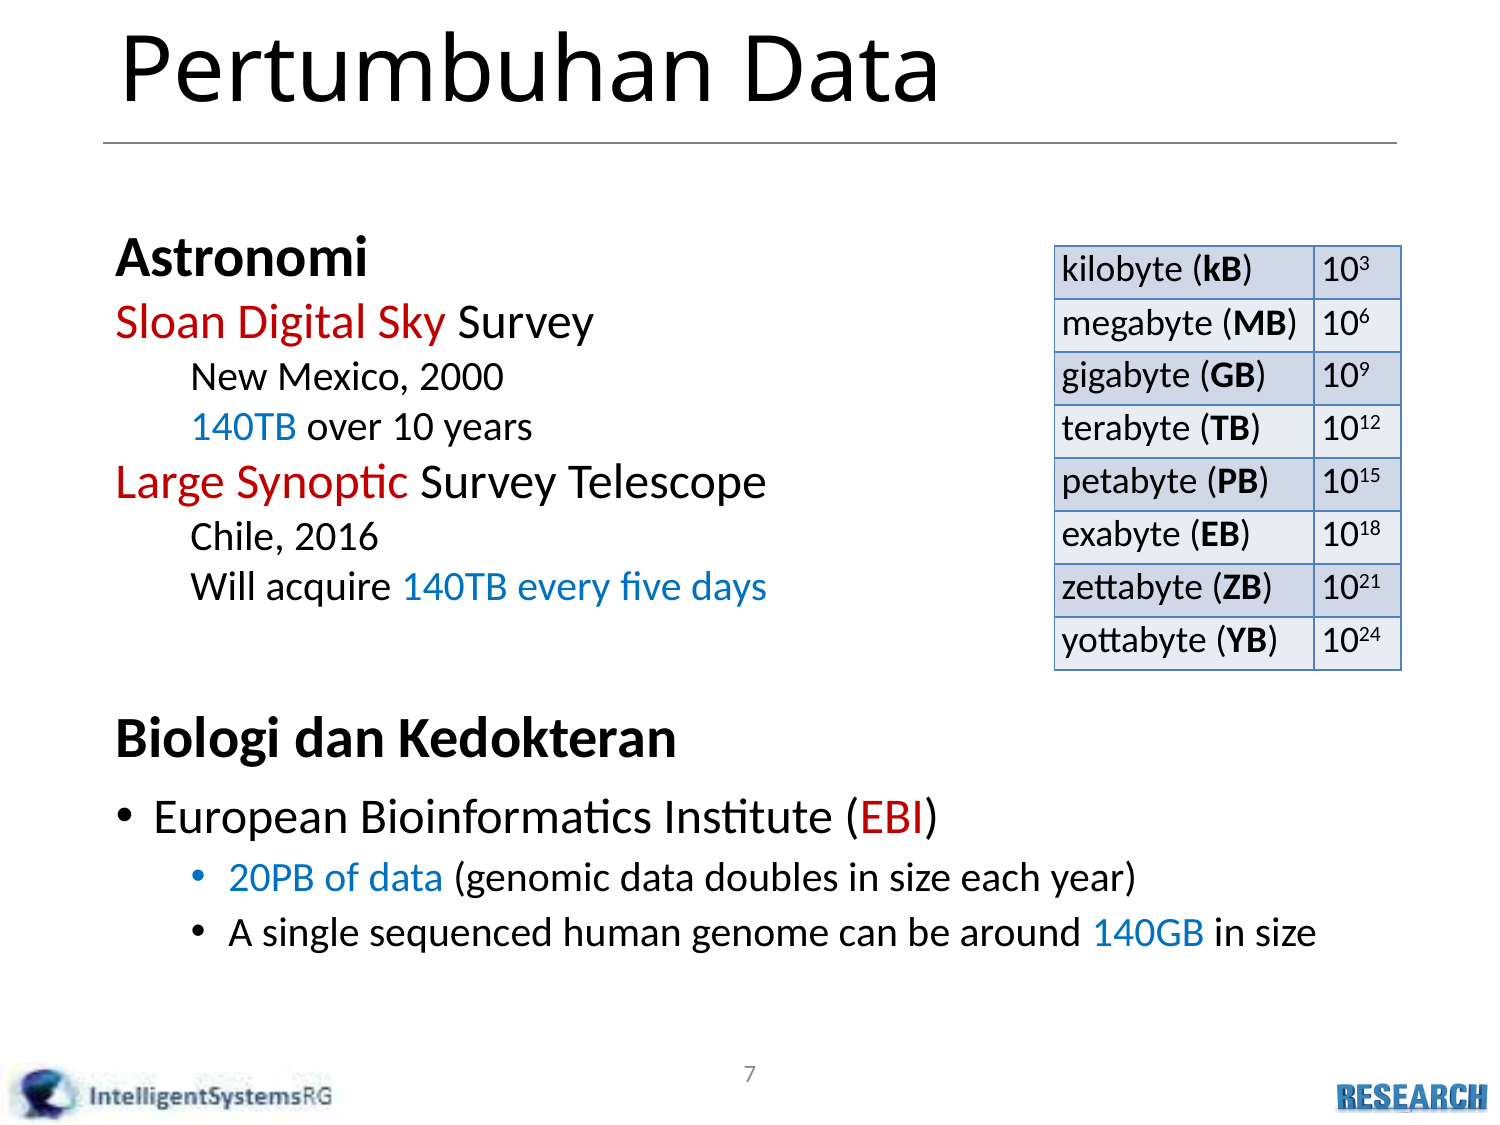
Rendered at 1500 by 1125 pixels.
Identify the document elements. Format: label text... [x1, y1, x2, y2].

picture [0, 1063, 344, 1124]
table_cell 1015 [1315, 459, 1400, 510]
table_cell terabyte (TB) [1055, 406, 1313, 457]
picture [1334, 1078, 1489, 1113]
table_header 103 [1315, 247, 1400, 298]
table_cell 1018 [1315, 512, 1400, 563]
text_box Astronomi Sloan Digital Sky Survey New Mexico, 2000 140TB over 10 years Large Synoptic Survey Telescope Chile, 2016 Will acquire 140TB every five days [100, 211, 851, 617]
table_cell yottabyte (YB) [1055, 618, 1313, 669]
table_cell 1024 [1315, 618, 1400, 669]
list Biologi dan Kedokteran European Bioinformatics Institute (EBI) 20PB of data (genomic data doubles in size each year) A single sequenced human genome can be around 140GB in size [100, 699, 1391, 1000]
title Pertumbuhan Data [103, 13, 1397, 131]
table_cell 1021 [1315, 565, 1400, 616]
table_cell petabyte (PB) [1055, 459, 1313, 510]
table_cell exabyte (EB) [1055, 512, 1313, 563]
table_cell megabyte (MB) [1055, 300, 1313, 351]
table_cell 106 [1315, 300, 1400, 351]
table_header kilobyte (kB) [1055, 247, 1313, 298]
table_cell 1012 [1315, 406, 1400, 457]
table_cell zettabyte (ZB) [1055, 565, 1313, 616]
table_cell 109 [1315, 353, 1400, 404]
table_cell gigabyte (GB) [1055, 353, 1313, 404]
